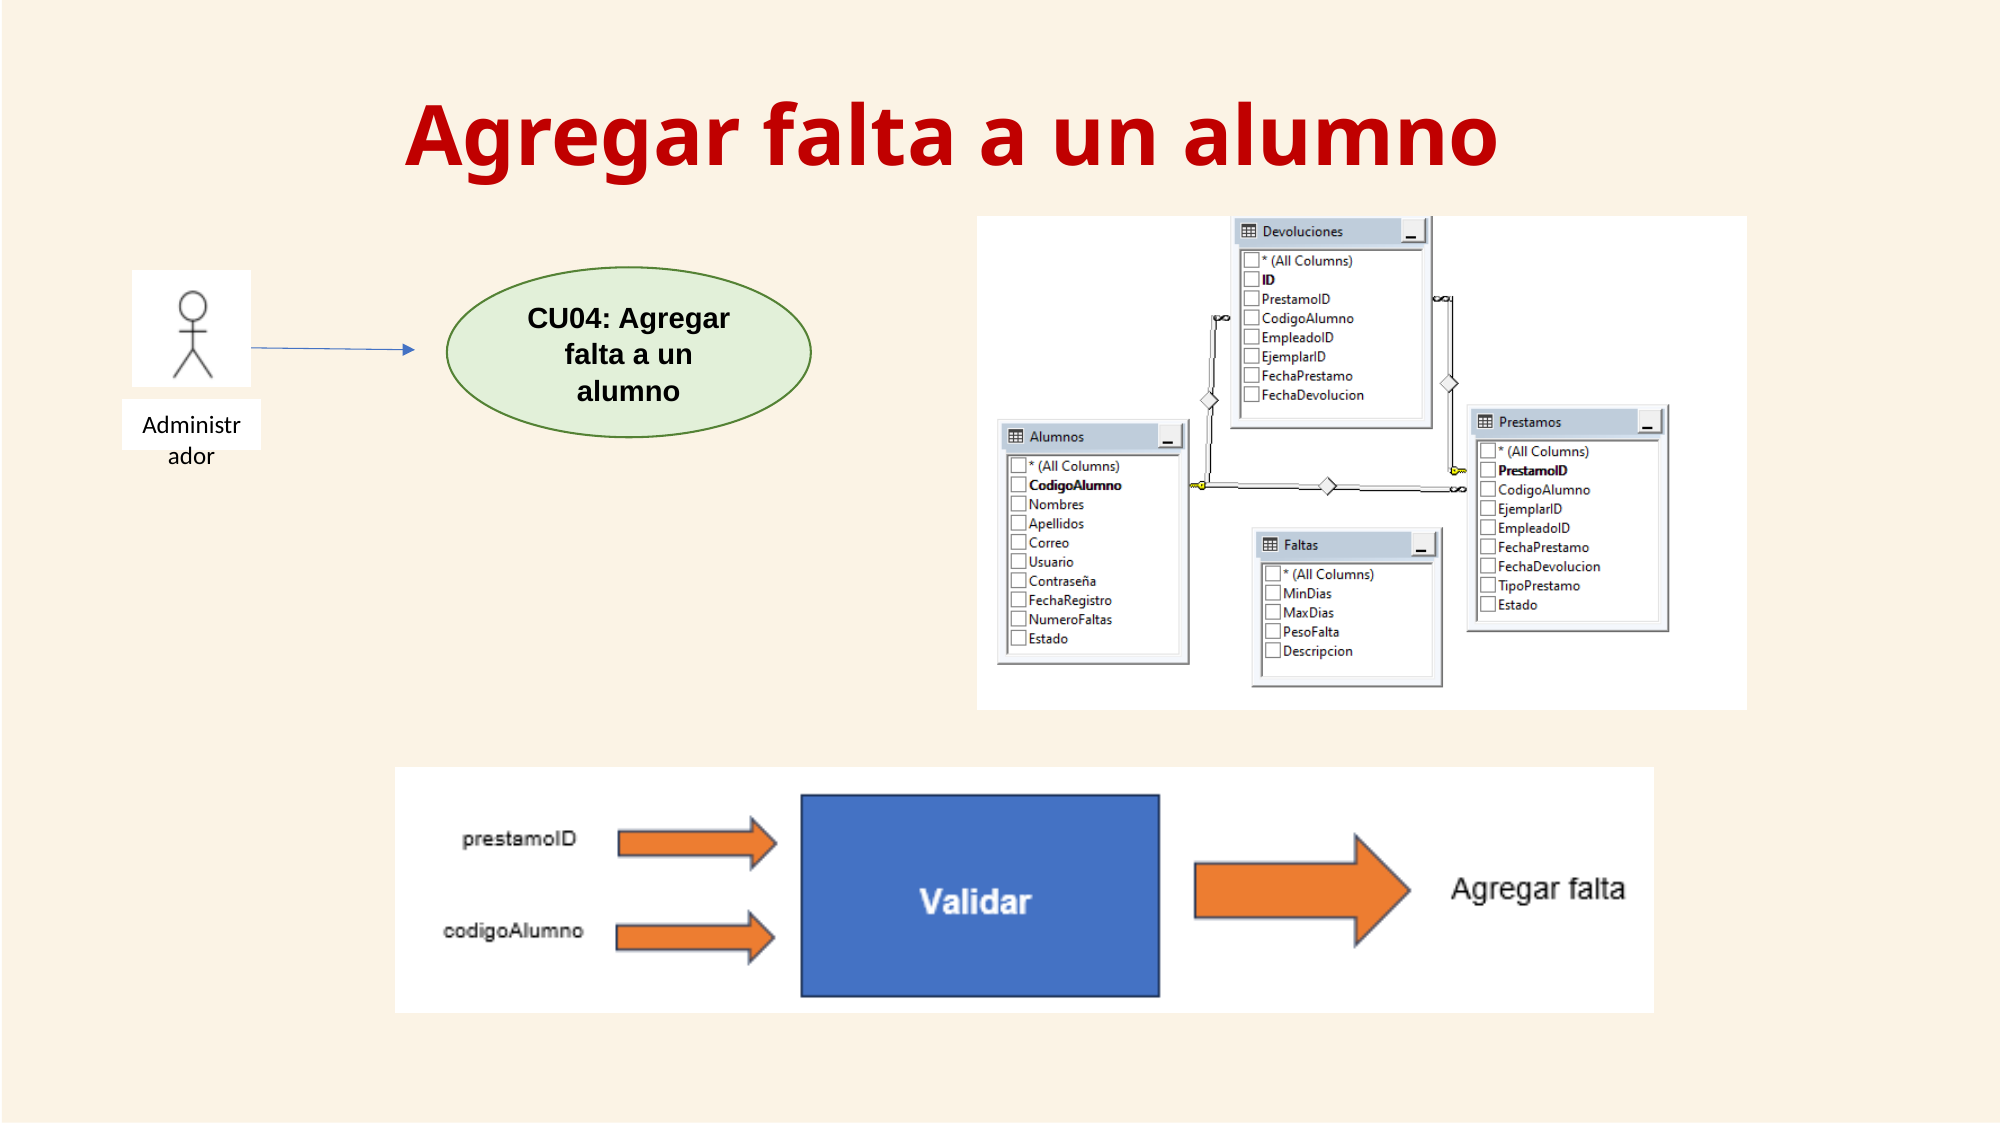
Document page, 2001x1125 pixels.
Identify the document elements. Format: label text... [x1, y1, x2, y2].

picture [395, 767, 1654, 1013]
picture [977, 216, 1747, 710]
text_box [122, 267, 811, 450]
text_box [1, 0, 2000, 1124]
text_box Agregar falta a un alumno [252, 74, 1654, 190]
